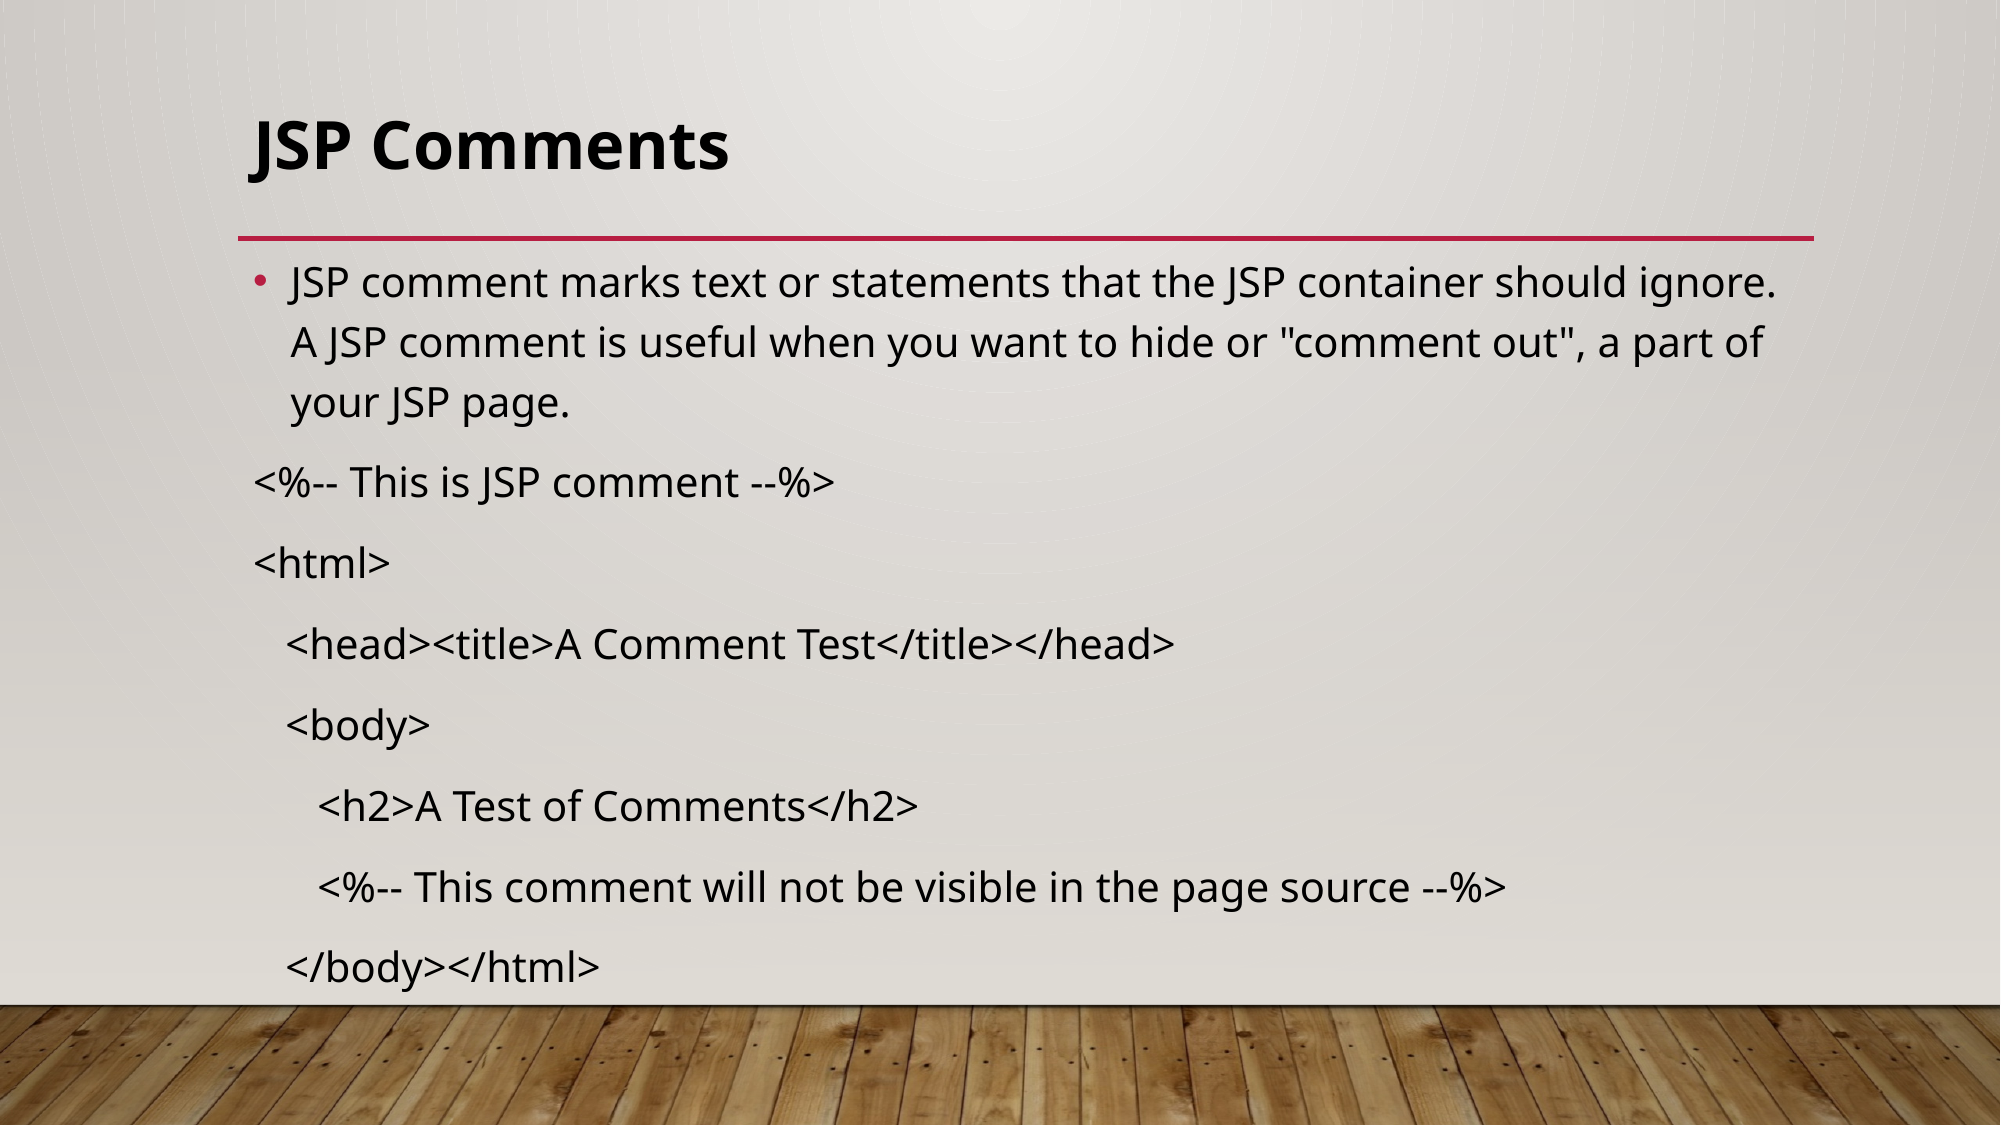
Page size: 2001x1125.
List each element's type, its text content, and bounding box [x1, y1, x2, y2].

picture [0, 1005, 2000, 1125]
title JSP Comments [238, 104, 1814, 237]
list JSP comment marks text or statements that the JSP container should ignore. A JSP comment is useful when you want to hide or "comment out", a part of your JSP page. <%-- This is JSP comment --%> <html> <head><title>A Comment Test</title></head> <body> <h2>A Test of Comments</h2> <%-- This comment will not be visible in the page source --%> </body></html> [238, 237, 1814, 1015]
